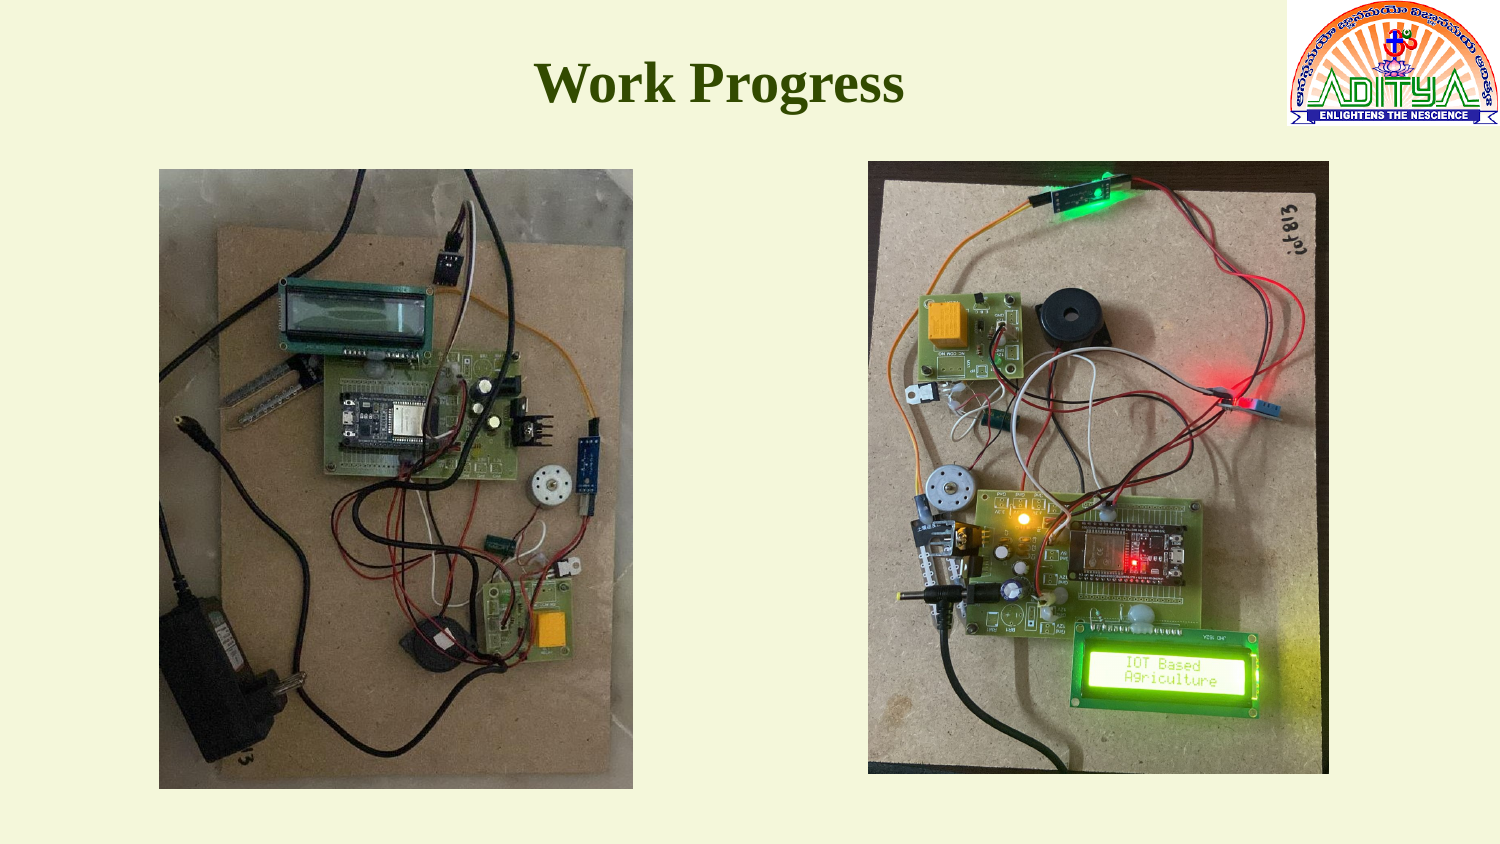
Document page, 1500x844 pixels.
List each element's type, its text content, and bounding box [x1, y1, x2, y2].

picture [159, 169, 633, 789]
picture [867, 161, 1330, 775]
picture [1287, 0, 1500, 126]
title Work Progress [461, 43, 977, 130]
